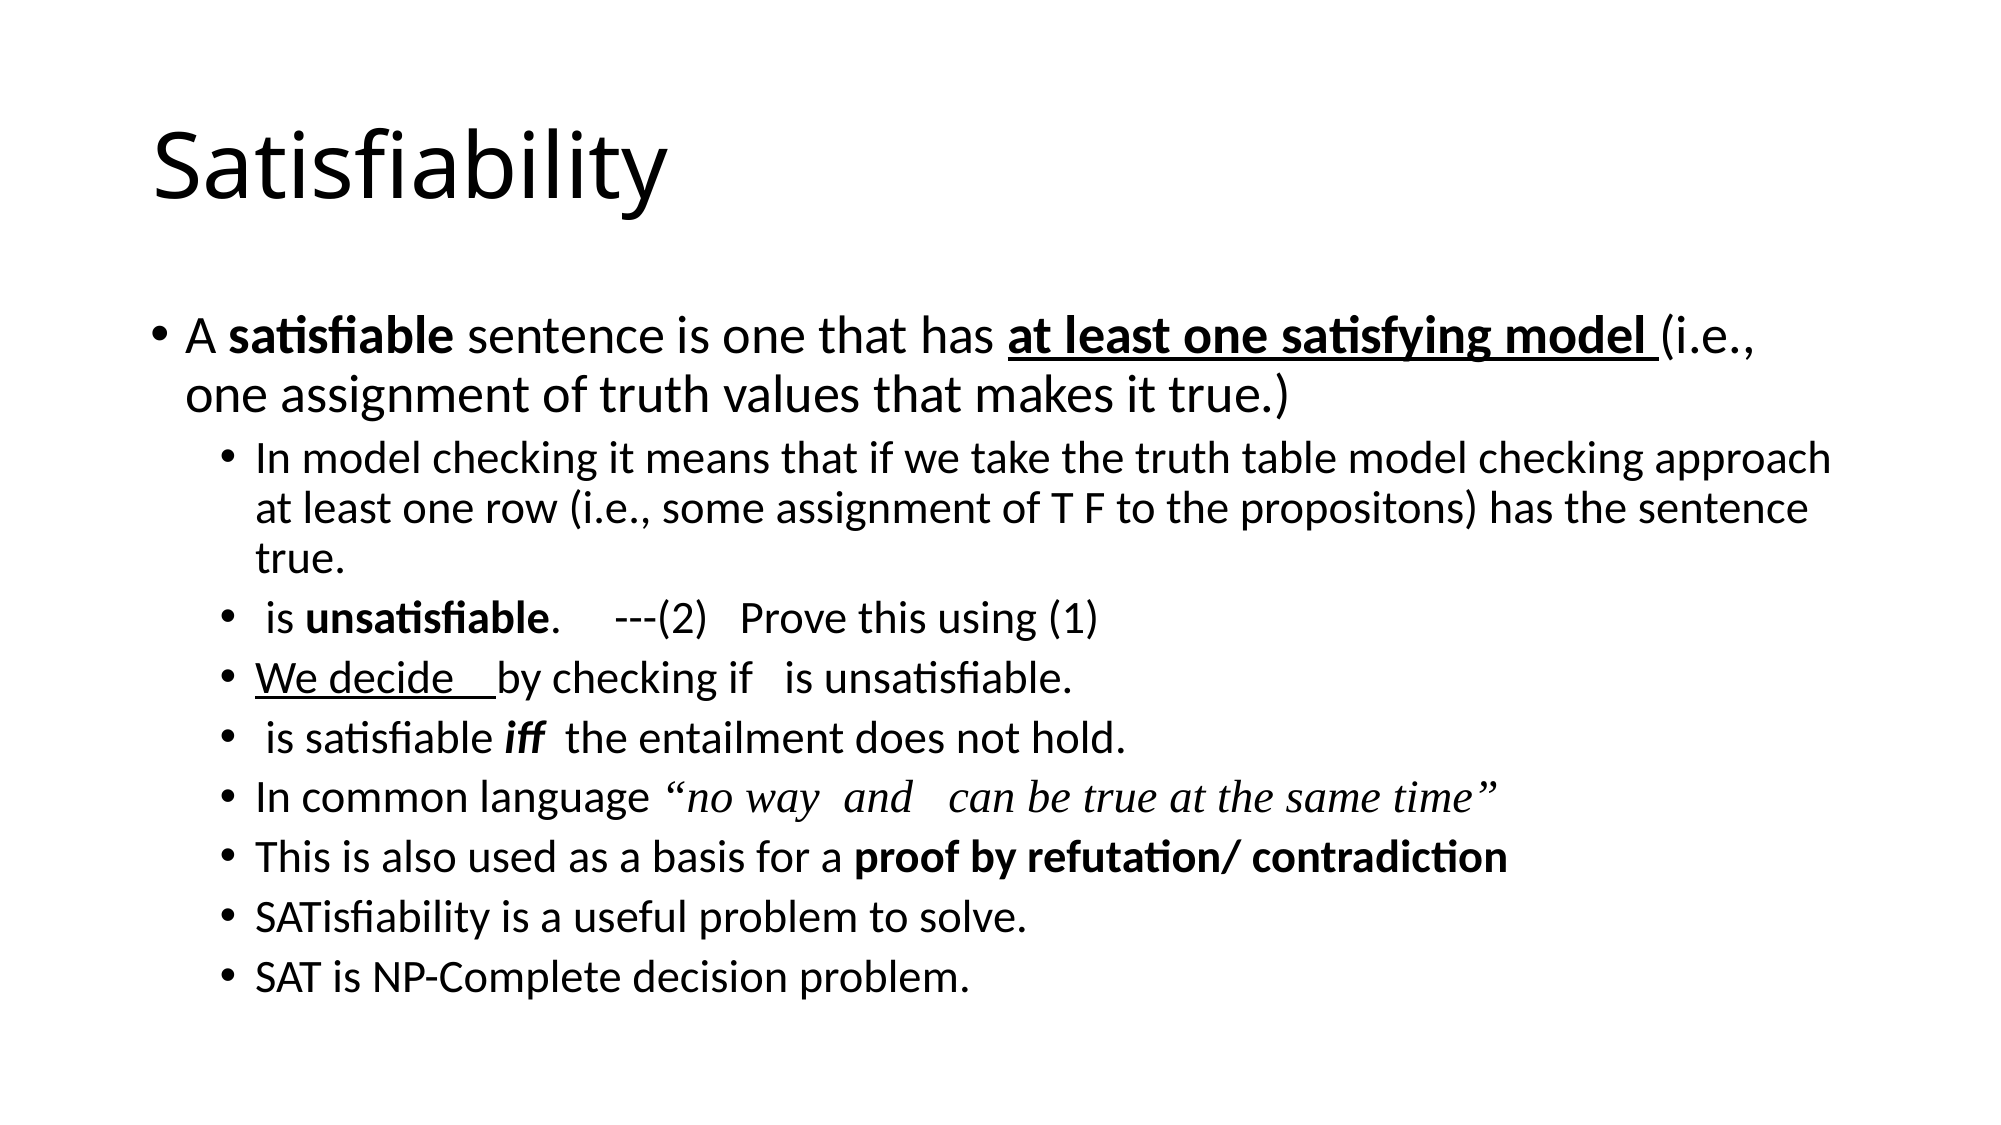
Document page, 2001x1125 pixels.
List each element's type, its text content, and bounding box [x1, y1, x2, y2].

title Satisfiability [137, 59, 1863, 278]
